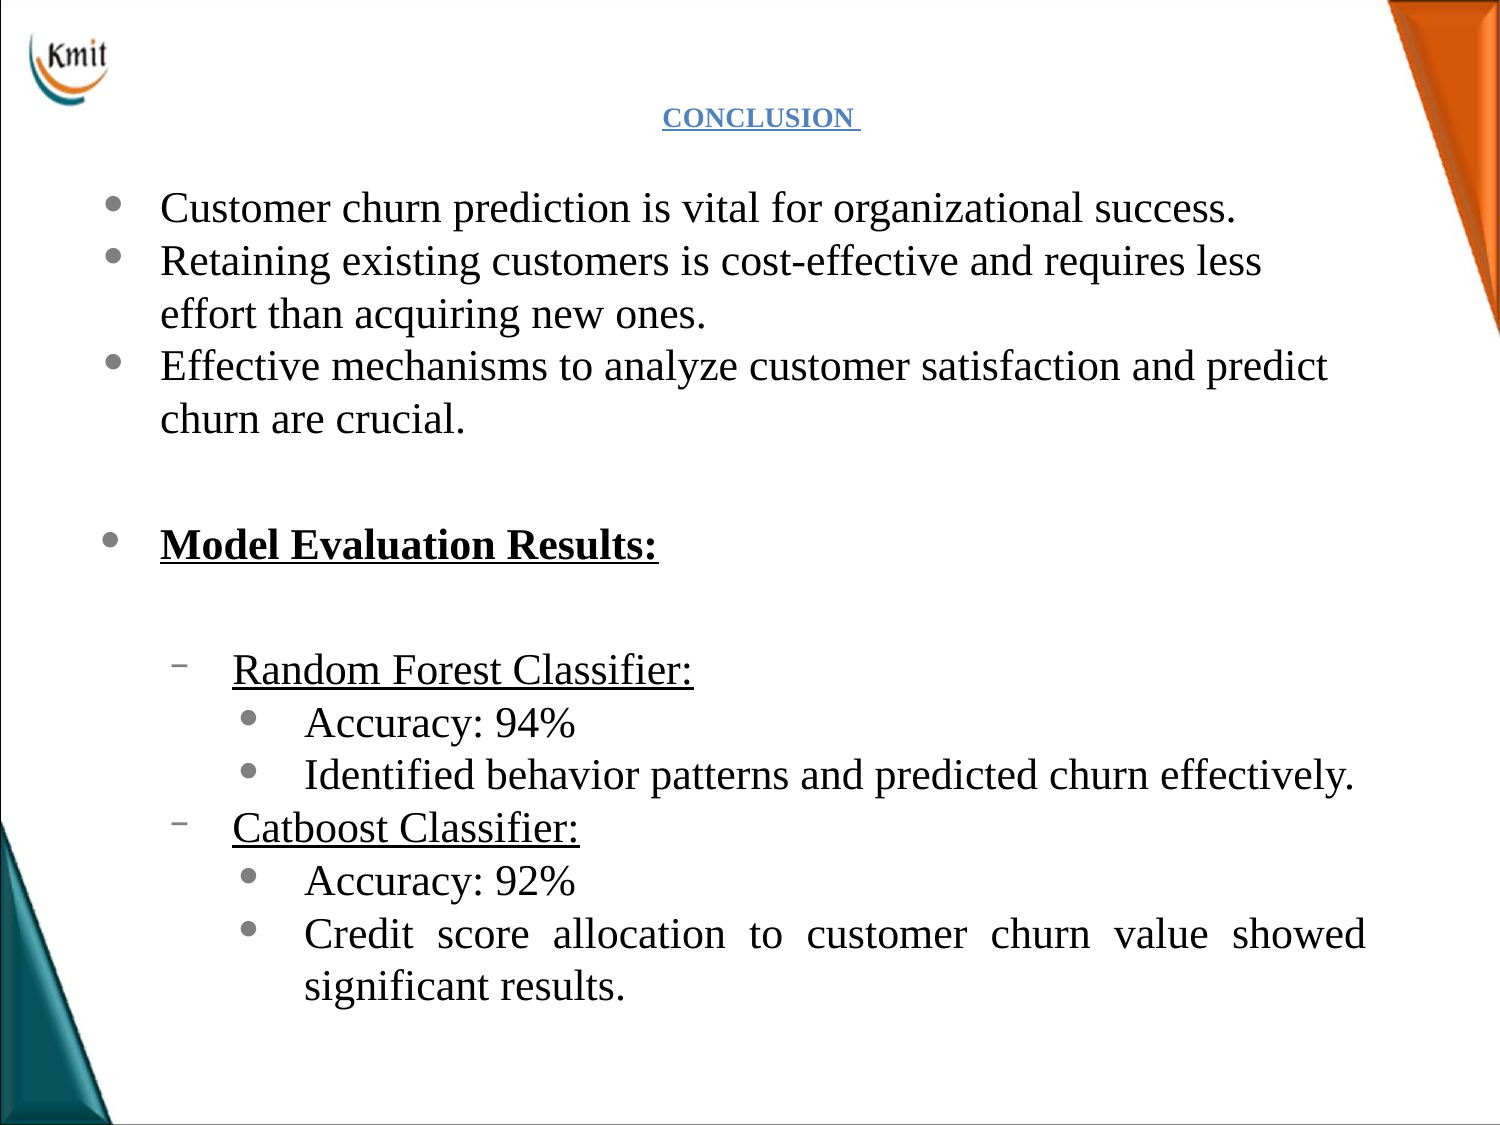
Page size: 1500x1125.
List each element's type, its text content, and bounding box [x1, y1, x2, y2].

title CONCLUSION [75, 45, 1425, 211]
list Customer churn prediction is vital for organizational success. Retaining existing customers is cost-effective and requires less effort than acquiring new ones. Effective mechanisms to analyze customer satisfaction and predict churn are crucial. Model Evaluation Results: Random Forest Classifier: Accuracy: 94% Identified behavior patterns and predicted churn effectively. Catboost Classifier: Accuracy: 92% Credit score allocation to customer churn value showed significant results. [75, 172, 1382, 1046]
picture [0, 0, 1500, 1125]
